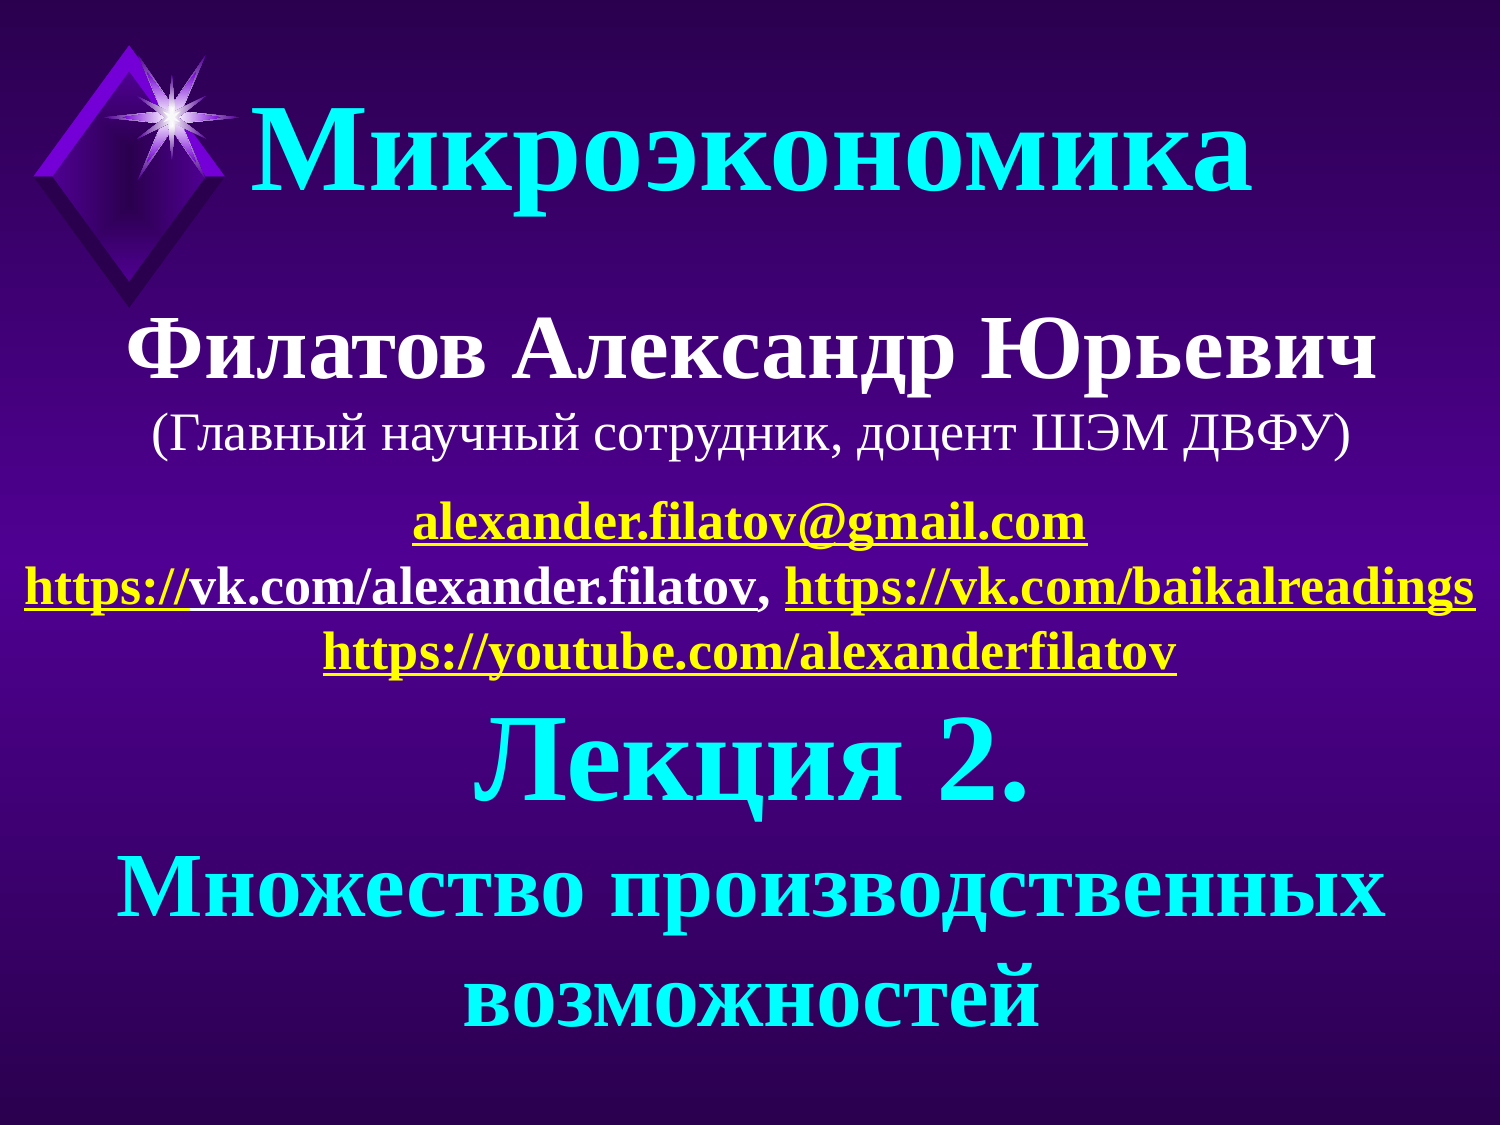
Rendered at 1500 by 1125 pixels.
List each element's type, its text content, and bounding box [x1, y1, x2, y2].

text_box Филатов Александр Юрьевич (Главный научный сотрудник, доцент ШЭМ ДВФУ) [67, 279, 1438, 469]
text_box Лекция 2. Множество производственных возможностей [67, 688, 1438, 1053]
text_box Микроэкономика [67, 58, 1438, 223]
text_box alexander.filatov@gmail.com https://vk.com/alexander.filatov, https://vk.com/baikalreadings https://youtube.com/alexanderfilatov [0, 478, 1500, 688]
